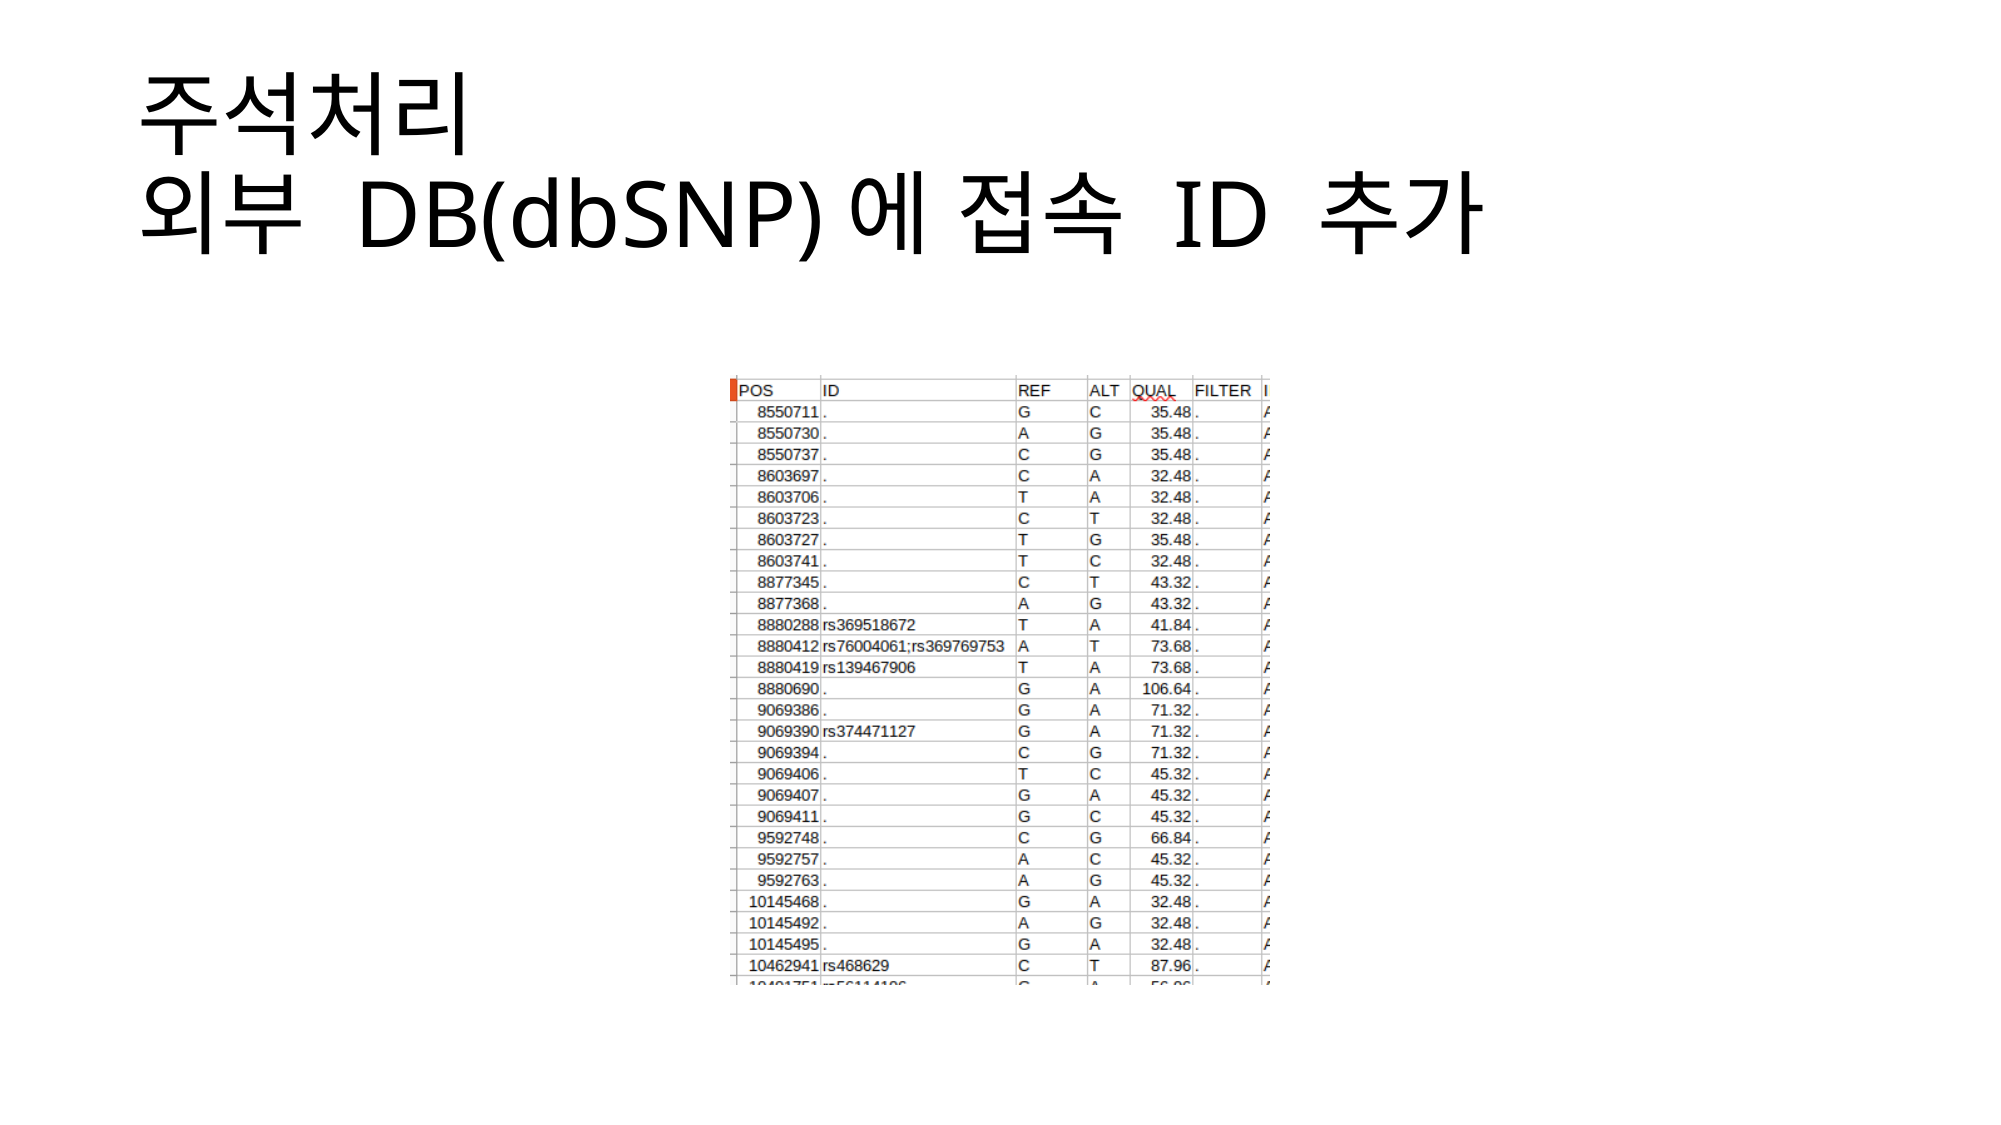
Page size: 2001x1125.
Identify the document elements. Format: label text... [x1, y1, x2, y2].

picture [730, 375, 1270, 985]
title 주석처리 외부 DB(dbSNP)에 접속 ID 추가 [137, 59, 1863, 278]
